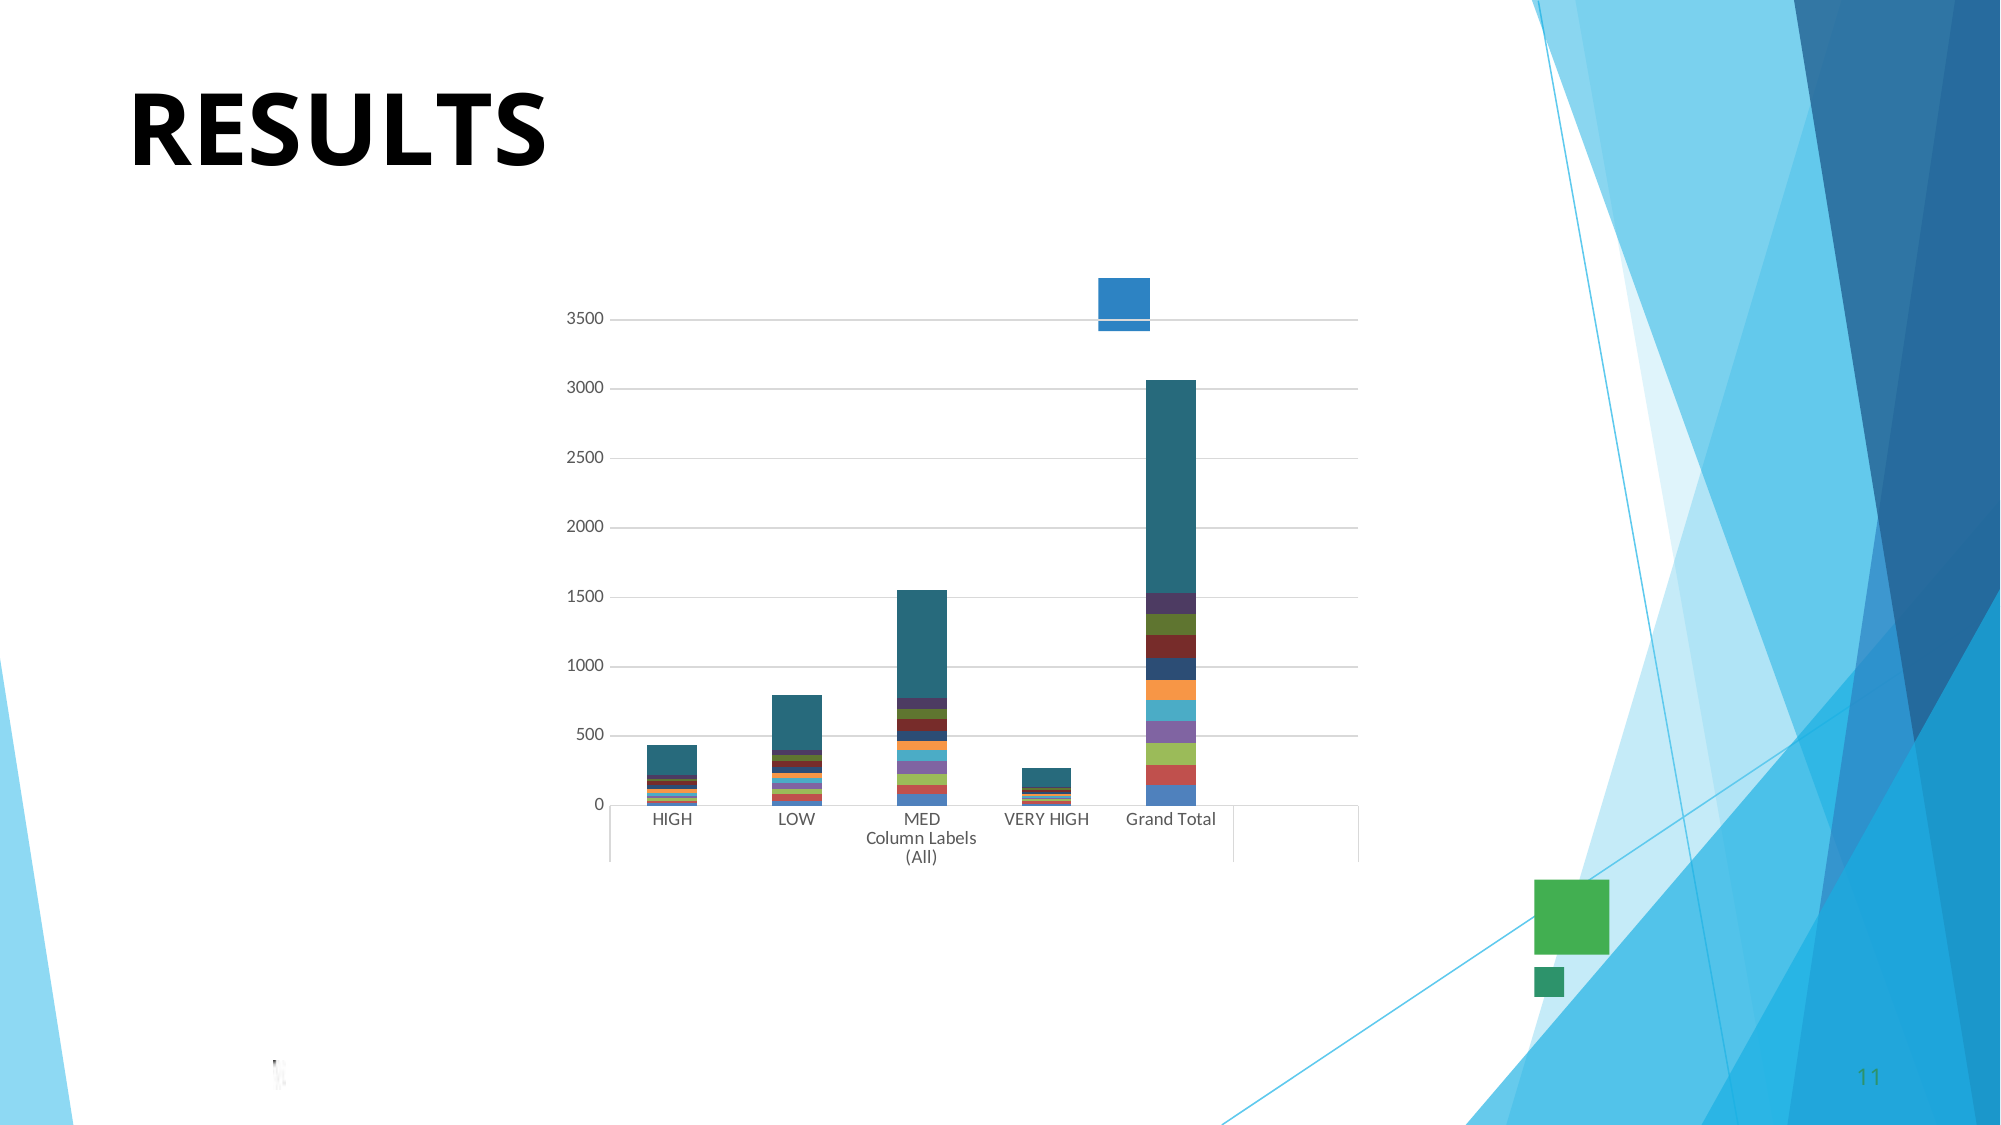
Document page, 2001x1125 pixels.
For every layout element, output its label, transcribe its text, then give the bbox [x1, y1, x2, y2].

chart [549, 298, 1376, 880]
text_box [1534, 967, 1565, 997]
picture [273, 1060, 287, 1091]
text_box [1098, 278, 1150, 297]
title RESULTS [123, 63, 1877, 254]
text_box [1534, 879, 1610, 955]
text_box 11 [1849, 1061, 1888, 1095]
